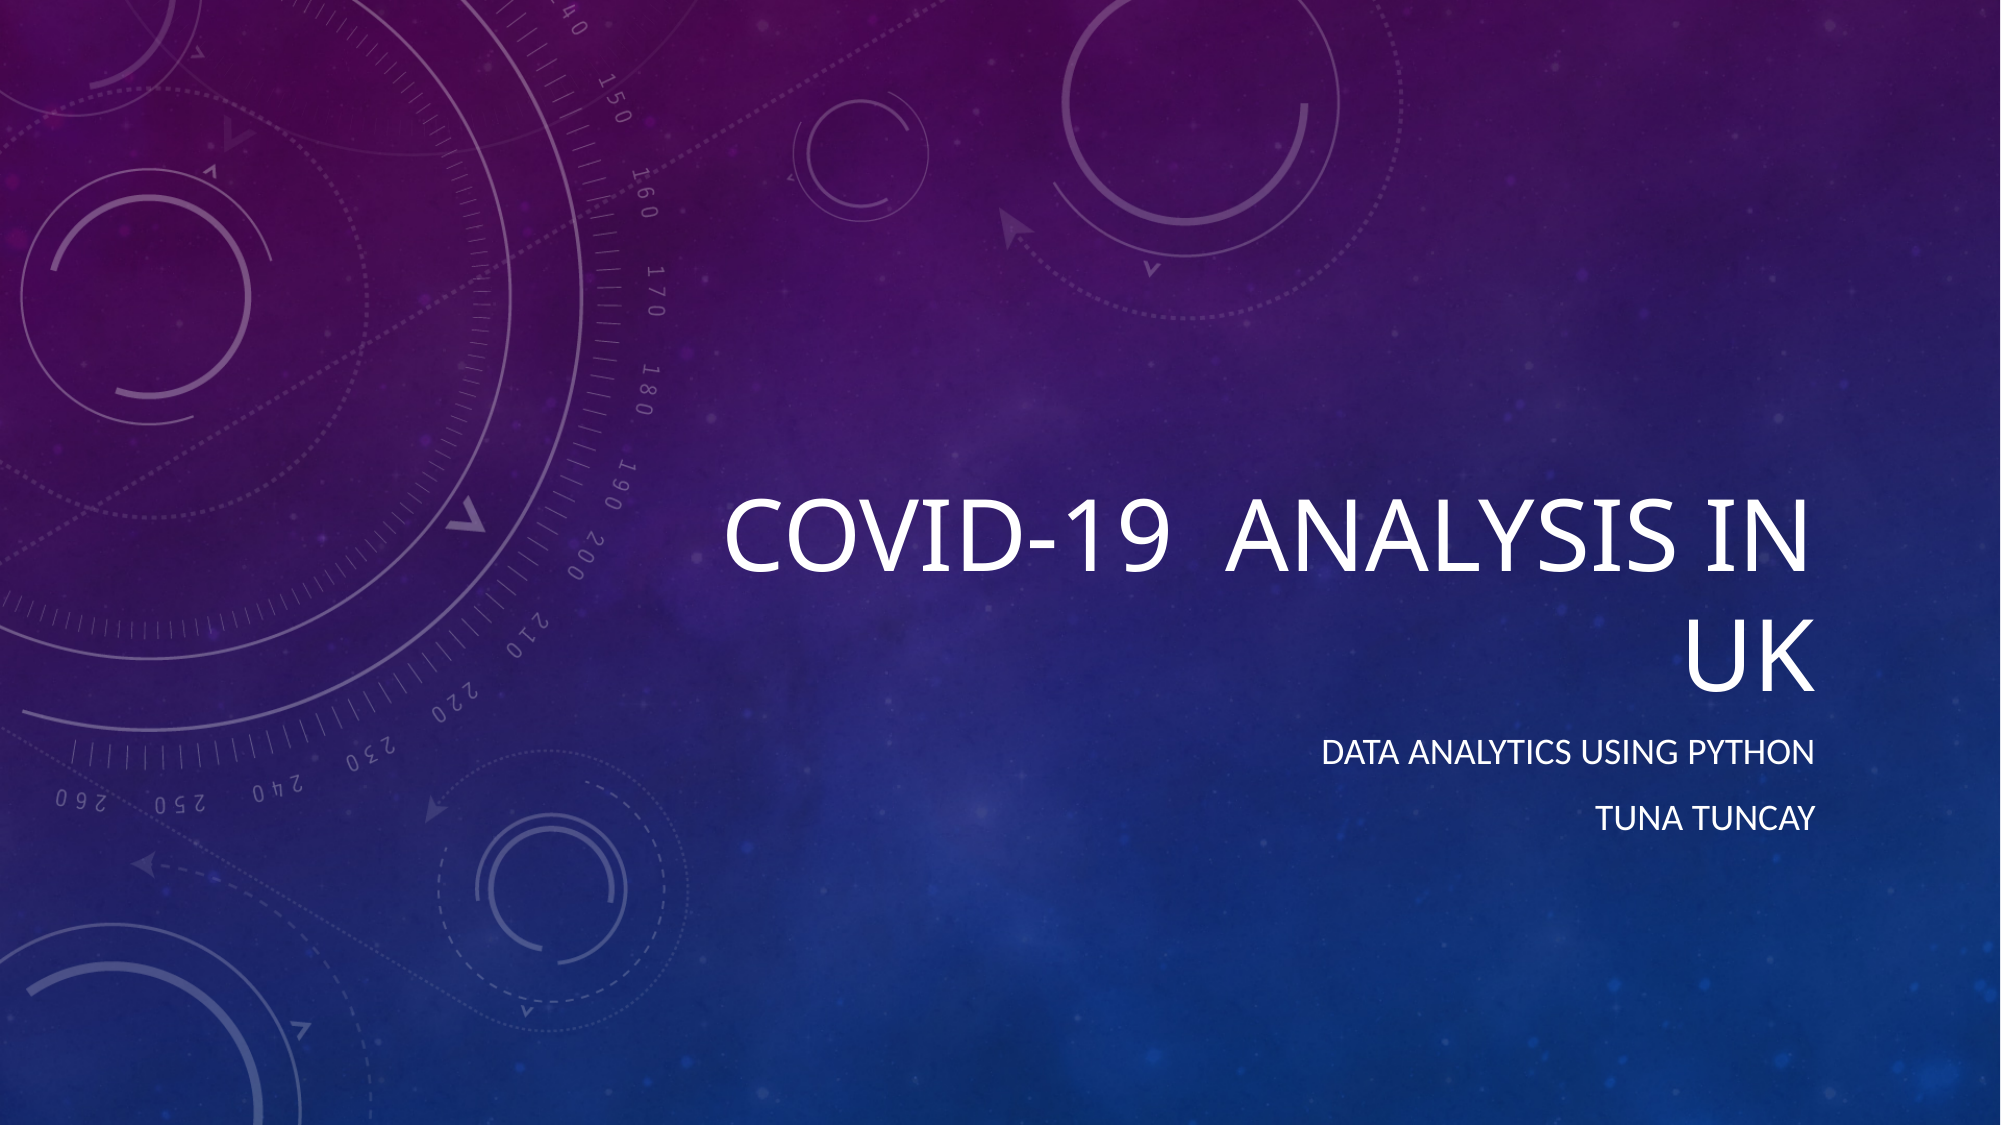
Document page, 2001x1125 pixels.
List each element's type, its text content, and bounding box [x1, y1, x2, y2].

picture [0, 0, 2001, 1125]
title Covid-19 analysis in uk [650, 322, 1831, 719]
subtitle Data analytics using python Tuna tuncay [650, 719, 1831, 950]
